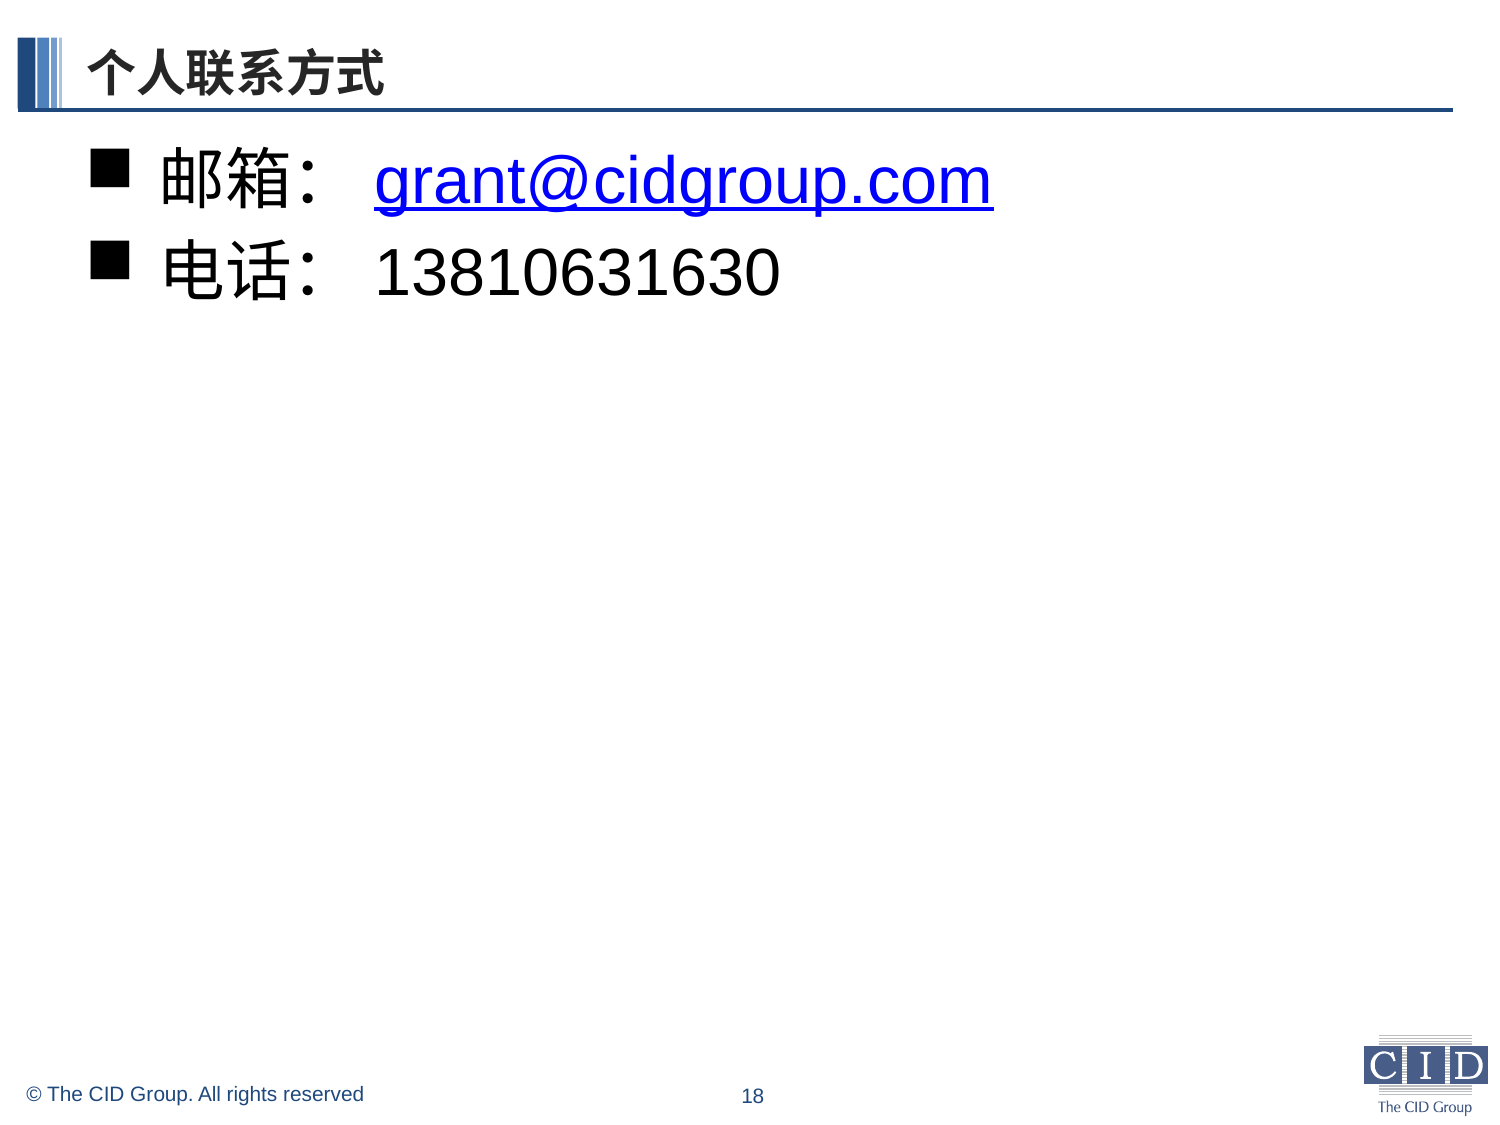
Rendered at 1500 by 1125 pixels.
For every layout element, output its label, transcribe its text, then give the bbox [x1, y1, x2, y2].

title 个人联系方式 [70, 31, 1466, 113]
list 邮箱：grant@cidgroup.com 电话：13810631630 [70, 128, 1441, 927]
